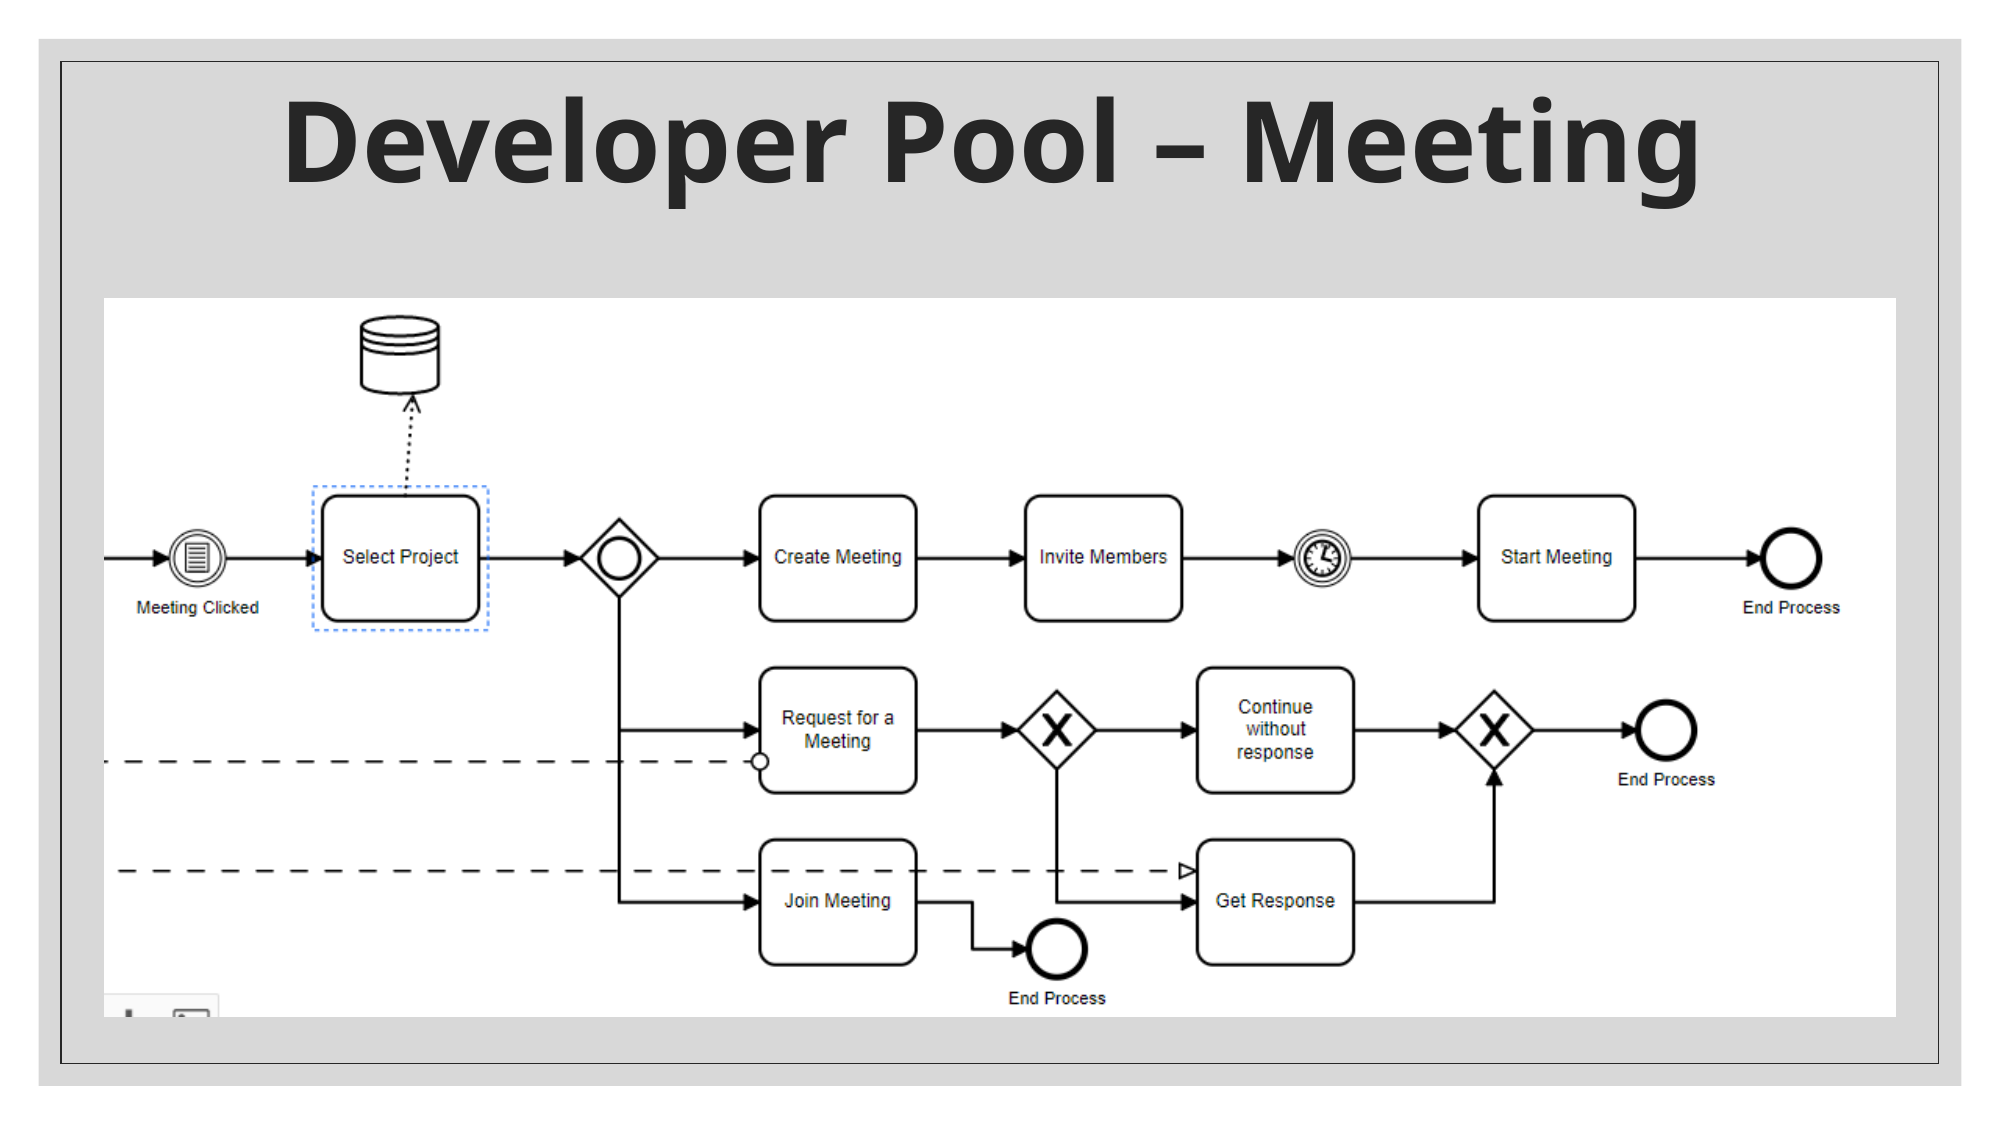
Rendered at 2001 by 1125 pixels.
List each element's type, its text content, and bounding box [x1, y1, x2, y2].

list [104, 298, 1895, 1017]
title Developer Pool – Meeting [167, 34, 1818, 260]
